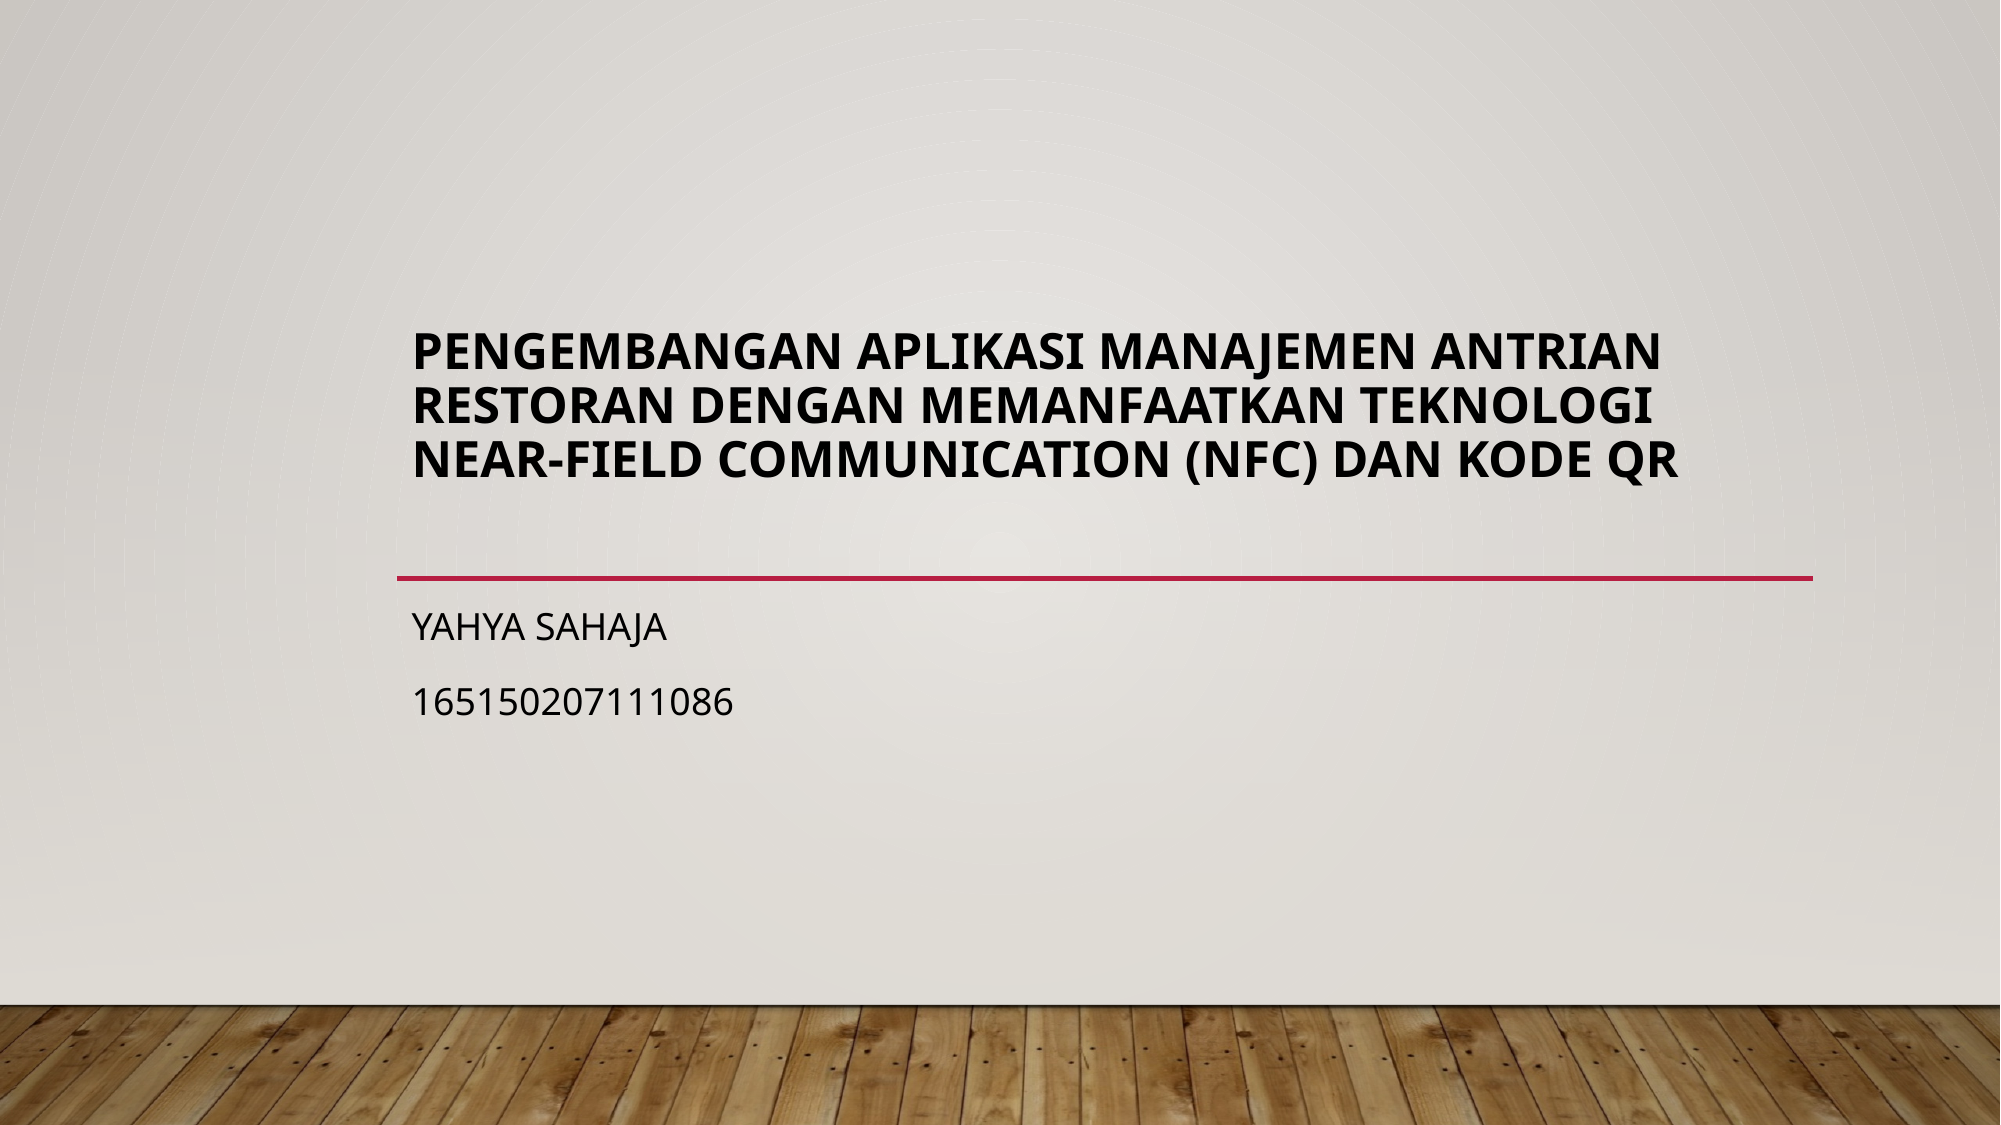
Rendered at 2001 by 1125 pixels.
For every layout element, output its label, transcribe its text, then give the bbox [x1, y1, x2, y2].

title PENGEMBANGAN APLIKASI MANAJEMEN ANTRIAN RESTORAN DENGAN MEMANFAATKAN TEKNOLOGI NEAR-FIELD COMMUNICATION (NFC) DAN KODE QR [396, 131, 1814, 549]
subtitle Yahya Sahaja 165150207111086 [396, 579, 1814, 740]
picture [0, 1005, 2000, 1125]
